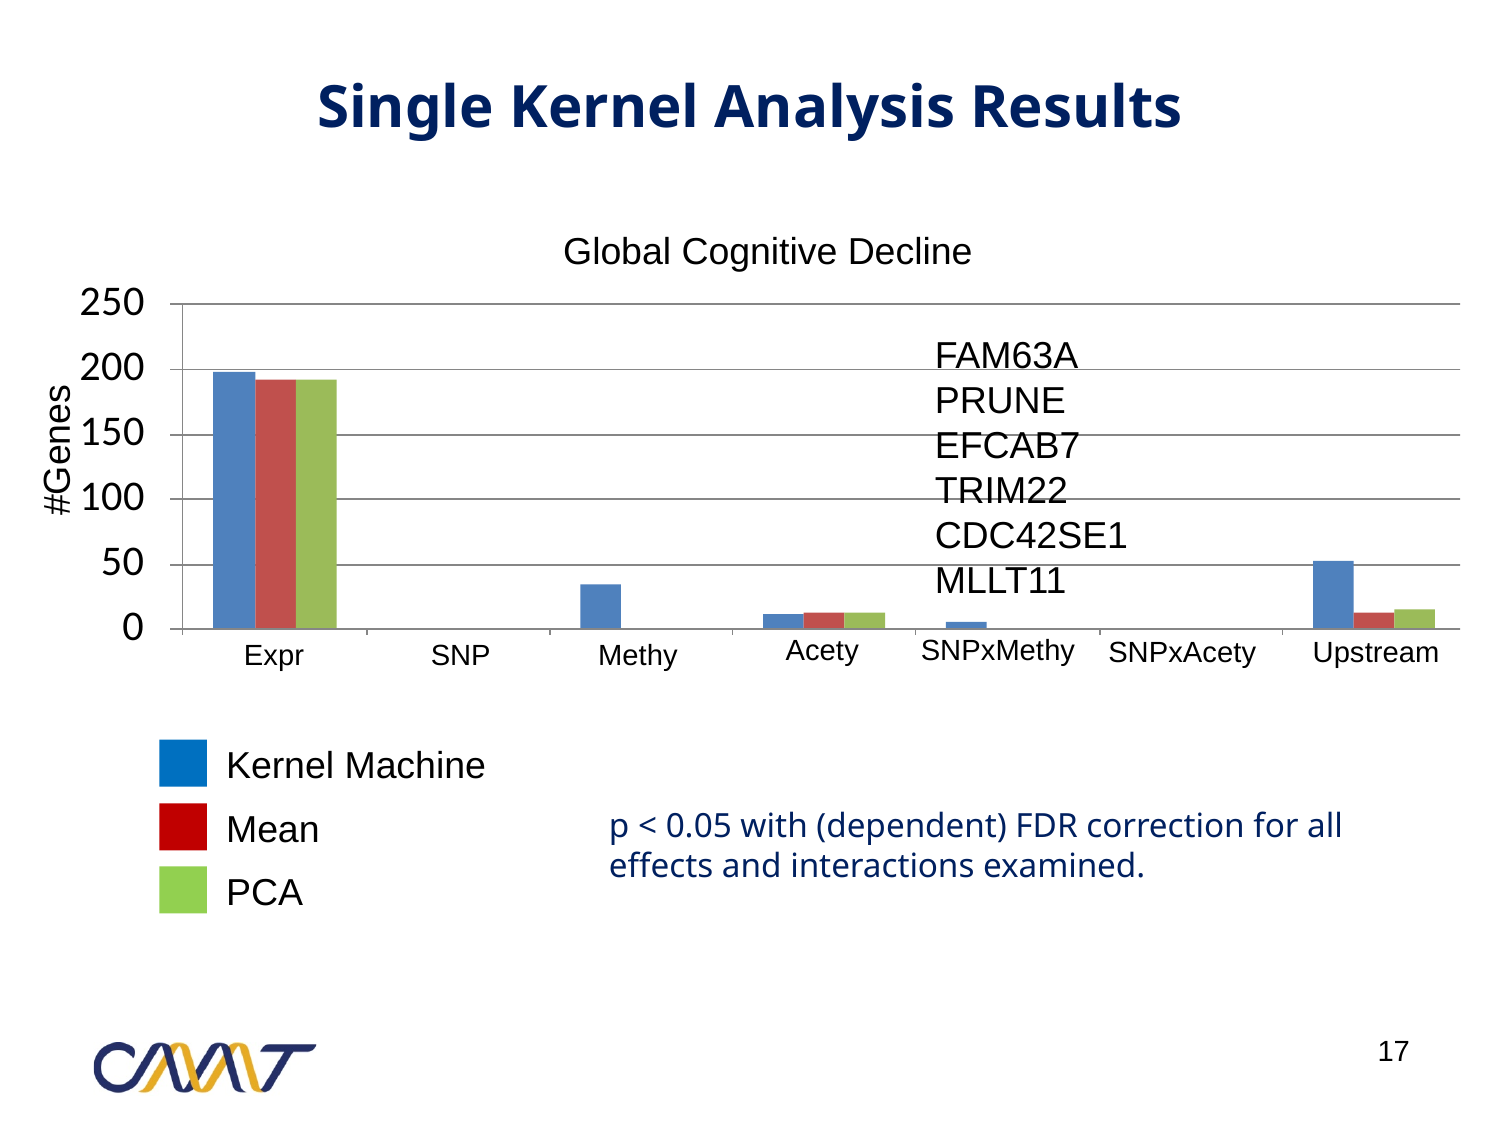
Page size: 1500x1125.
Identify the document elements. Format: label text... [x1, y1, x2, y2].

title Single Kernel Analysis Results [74, 44, 1426, 165]
picture [93, 1042, 317, 1096]
list p < 0.05 with (dependent) FDR correction for all effects and interactions examined. [593, 796, 1457, 913]
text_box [159, 733, 519, 922]
slide_number 17 [1074, 1024, 1426, 1103]
picture [77, 278, 1461, 646]
text_box #Genes [24, 338, 72, 563]
text_box Global Cognitive Decline [501, 219, 1034, 277]
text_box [179, 623, 1460, 680]
